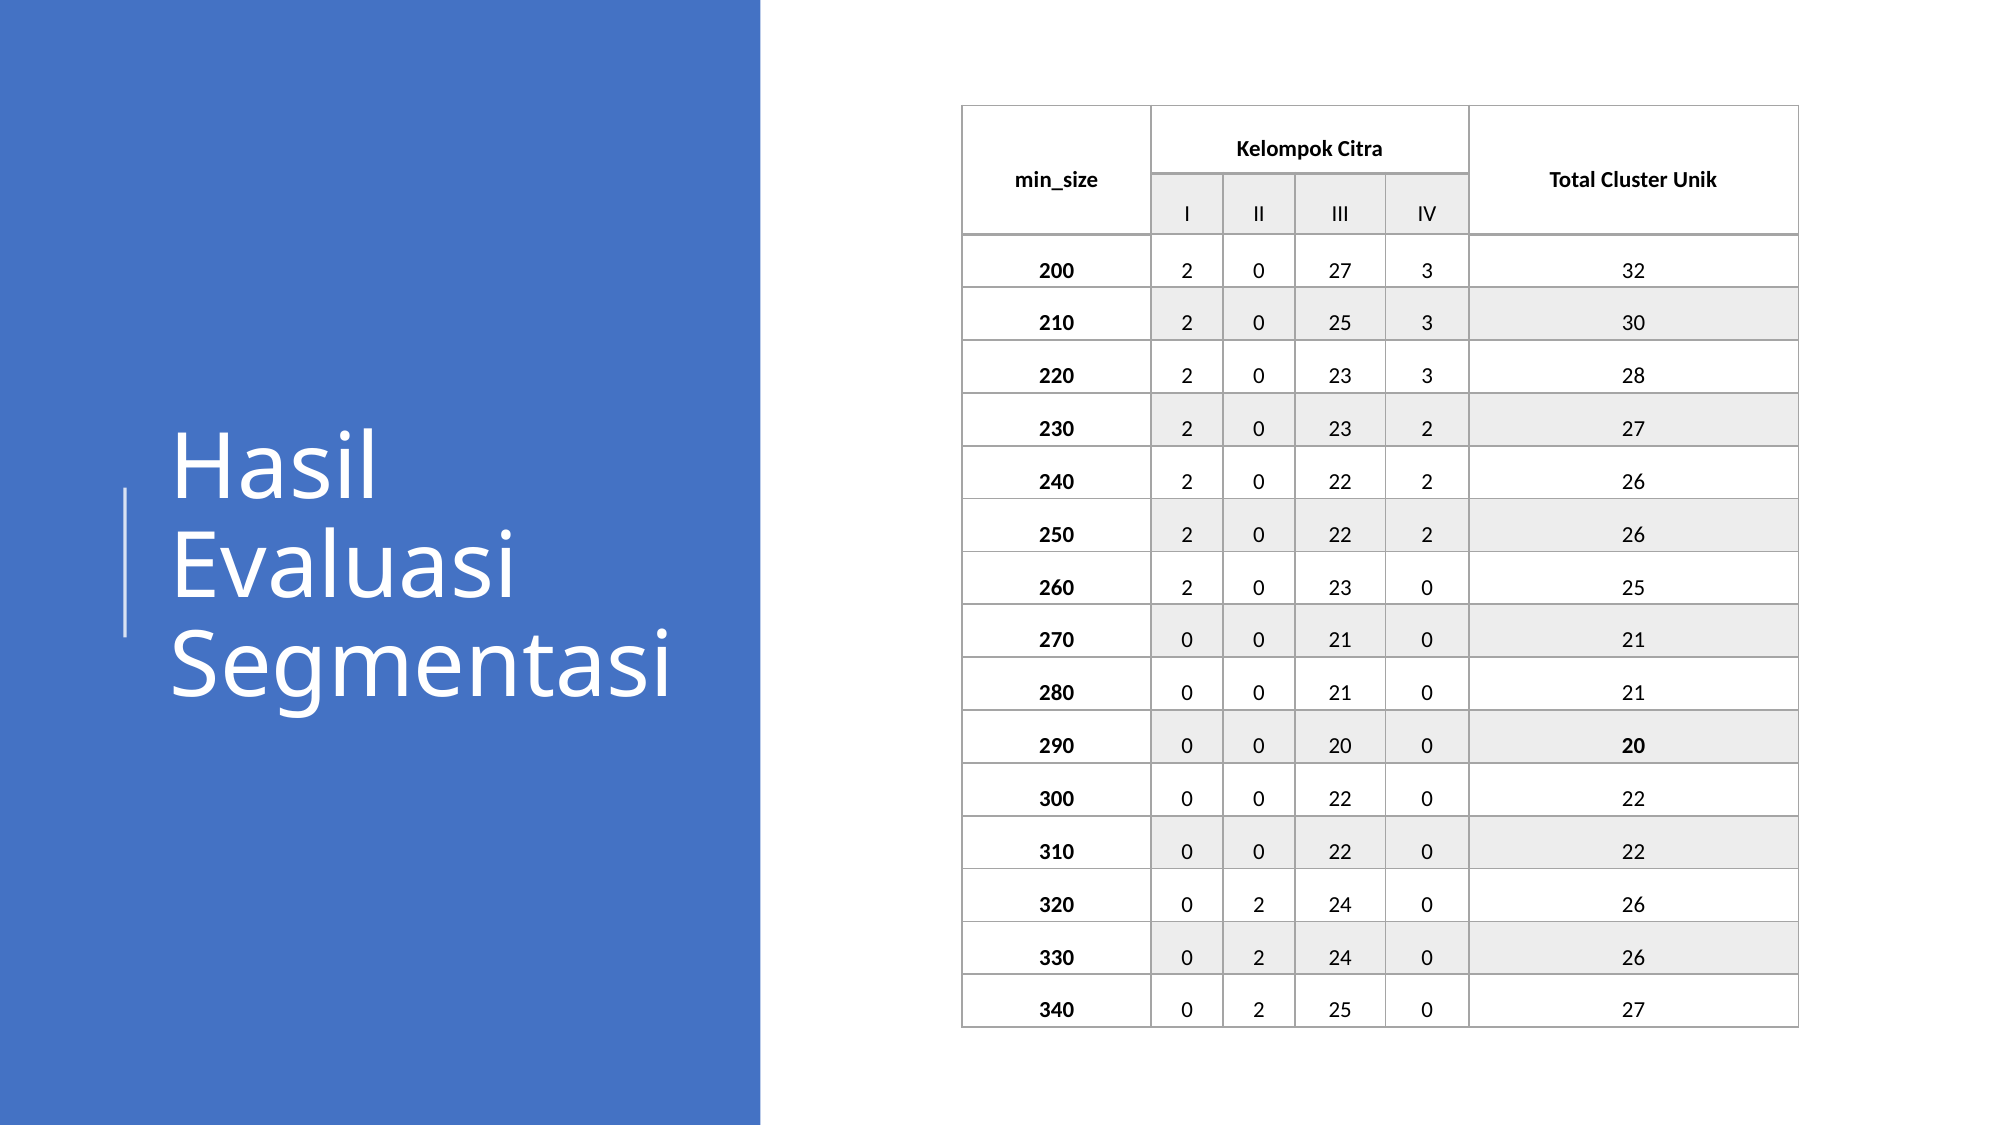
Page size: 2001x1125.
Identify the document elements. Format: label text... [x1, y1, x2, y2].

table_cell 2 [1386, 447, 1468, 498]
table_cell 330 [963, 922, 1150, 973]
table_cell 0 [1386, 552, 1468, 603]
table_cell IV [1386, 175, 1468, 233]
table_header Kelompok Citra [1152, 106, 1468, 172]
table_cell 210 [963, 288, 1150, 339]
table_cell 2 [1152, 341, 1222, 392]
table_cell 270 [963, 605, 1150, 656]
table_cell 0 [1224, 499, 1294, 551]
table_cell 26 [1470, 869, 1798, 921]
table_cell 0 [1224, 552, 1294, 603]
table_cell 2 [1152, 288, 1222, 339]
table_cell 0 [1152, 869, 1222, 921]
table_cell 3 [1386, 235, 1468, 286]
table_cell 2 [1386, 394, 1468, 445]
table_cell 2 [1386, 499, 1468, 551]
table_cell 20 [1470, 711, 1798, 762]
table_cell 0 [1386, 869, 1468, 921]
table_cell 27 [1470, 975, 1798, 1026]
table_cell 3 [1386, 341, 1468, 392]
table_cell 200 [963, 236, 1150, 286]
table_cell 240 [963, 447, 1150, 498]
table_cell I [1152, 175, 1222, 233]
table_cell 28 [1470, 341, 1798, 392]
table_cell 0 [1224, 288, 1294, 339]
table_cell 22 [1296, 764, 1385, 815]
table_cell 32 [1470, 236, 1798, 286]
table_cell 25 [1470, 552, 1798, 603]
table_cell 2 [1152, 499, 1222, 551]
table_cell 0 [1224, 341, 1294, 392]
table_cell 30 [1470, 288, 1798, 339]
table_cell 0 [1152, 817, 1222, 868]
table_cell 0 [1152, 922, 1222, 973]
table_cell 290 [963, 711, 1150, 762]
table_cell 0 [1152, 605, 1222, 656]
table_cell 2 [1224, 922, 1294, 973]
table_cell 0 [1386, 975, 1468, 1026]
table_cell 0 [1386, 711, 1468, 762]
table_cell III [1296, 175, 1385, 233]
table_cell 23 [1296, 394, 1385, 445]
table_cell 2 [1224, 975, 1294, 1026]
table_cell 0 [1224, 605, 1294, 656]
table_cell 26 [1470, 922, 1798, 973]
table_cell 0 [1386, 817, 1468, 868]
table_cell 260 [963, 552, 1150, 603]
table_cell 2 [1224, 869, 1294, 921]
title Hasil Evaluasi Segmentasi [154, 116, 708, 1020]
table_cell 22 [1296, 499, 1385, 551]
table_cell 310 [963, 817, 1150, 868]
table_cell 24 [1296, 869, 1385, 921]
table_cell 24 [1296, 922, 1385, 973]
table_cell 0 [1152, 764, 1222, 815]
table_cell 21 [1470, 605, 1798, 656]
table_cell 0 [1386, 922, 1468, 973]
table_cell 3 [1386, 288, 1468, 339]
table_cell 21 [1296, 605, 1385, 656]
table_cell 20 [1296, 711, 1385, 762]
table_cell 280 [963, 658, 1150, 709]
table_cell 0 [1152, 975, 1222, 1026]
table_cell 0 [1224, 447, 1294, 498]
table_cell 0 [1224, 711, 1294, 762]
table_cell 23 [1296, 552, 1385, 603]
table_cell 220 [963, 341, 1150, 392]
table_cell 21 [1470, 658, 1798, 709]
table_cell 2 [1152, 447, 1222, 498]
table_header min_size [963, 106, 1150, 233]
table_cell 2 [1152, 552, 1222, 603]
table_cell 26 [1470, 499, 1798, 551]
table_cell 26 [1470, 447, 1798, 498]
table_cell 230 [963, 394, 1150, 445]
table_cell 0 [1224, 235, 1294, 286]
text_box [0, 0, 761, 1125]
table_cell 0 [1152, 711, 1222, 762]
table_cell 0 [1224, 817, 1294, 868]
table_cell 25 [1296, 975, 1385, 1026]
table_cell 23 [1296, 341, 1385, 392]
table_header Total Cluster Unik [1470, 106, 1798, 233]
table_cell 0 [1224, 658, 1294, 709]
table_cell 22 [1296, 817, 1385, 868]
table_cell 250 [963, 499, 1150, 551]
table_cell 2 [1152, 235, 1222, 286]
table_cell 2 [1152, 394, 1222, 445]
table_cell 21 [1296, 658, 1385, 709]
table_cell 300 [963, 764, 1150, 815]
table_cell 25 [1296, 288, 1385, 339]
table_cell 22 [1470, 764, 1798, 815]
table_cell 27 [1296, 235, 1385, 286]
table_cell 0 [1224, 394, 1294, 445]
table_cell 320 [963, 869, 1150, 921]
table_cell 22 [1296, 447, 1385, 498]
table_cell 22 [1470, 817, 1798, 868]
table_cell II [1224, 175, 1294, 233]
table_cell 340 [963, 975, 1150, 1026]
table_cell 27 [1470, 394, 1798, 445]
table_cell 0 [1386, 658, 1468, 709]
table_cell 0 [1152, 658, 1222, 709]
table_cell 0 [1386, 764, 1468, 815]
table_cell 0 [1224, 764, 1294, 815]
table_cell 0 [1386, 605, 1468, 656]
